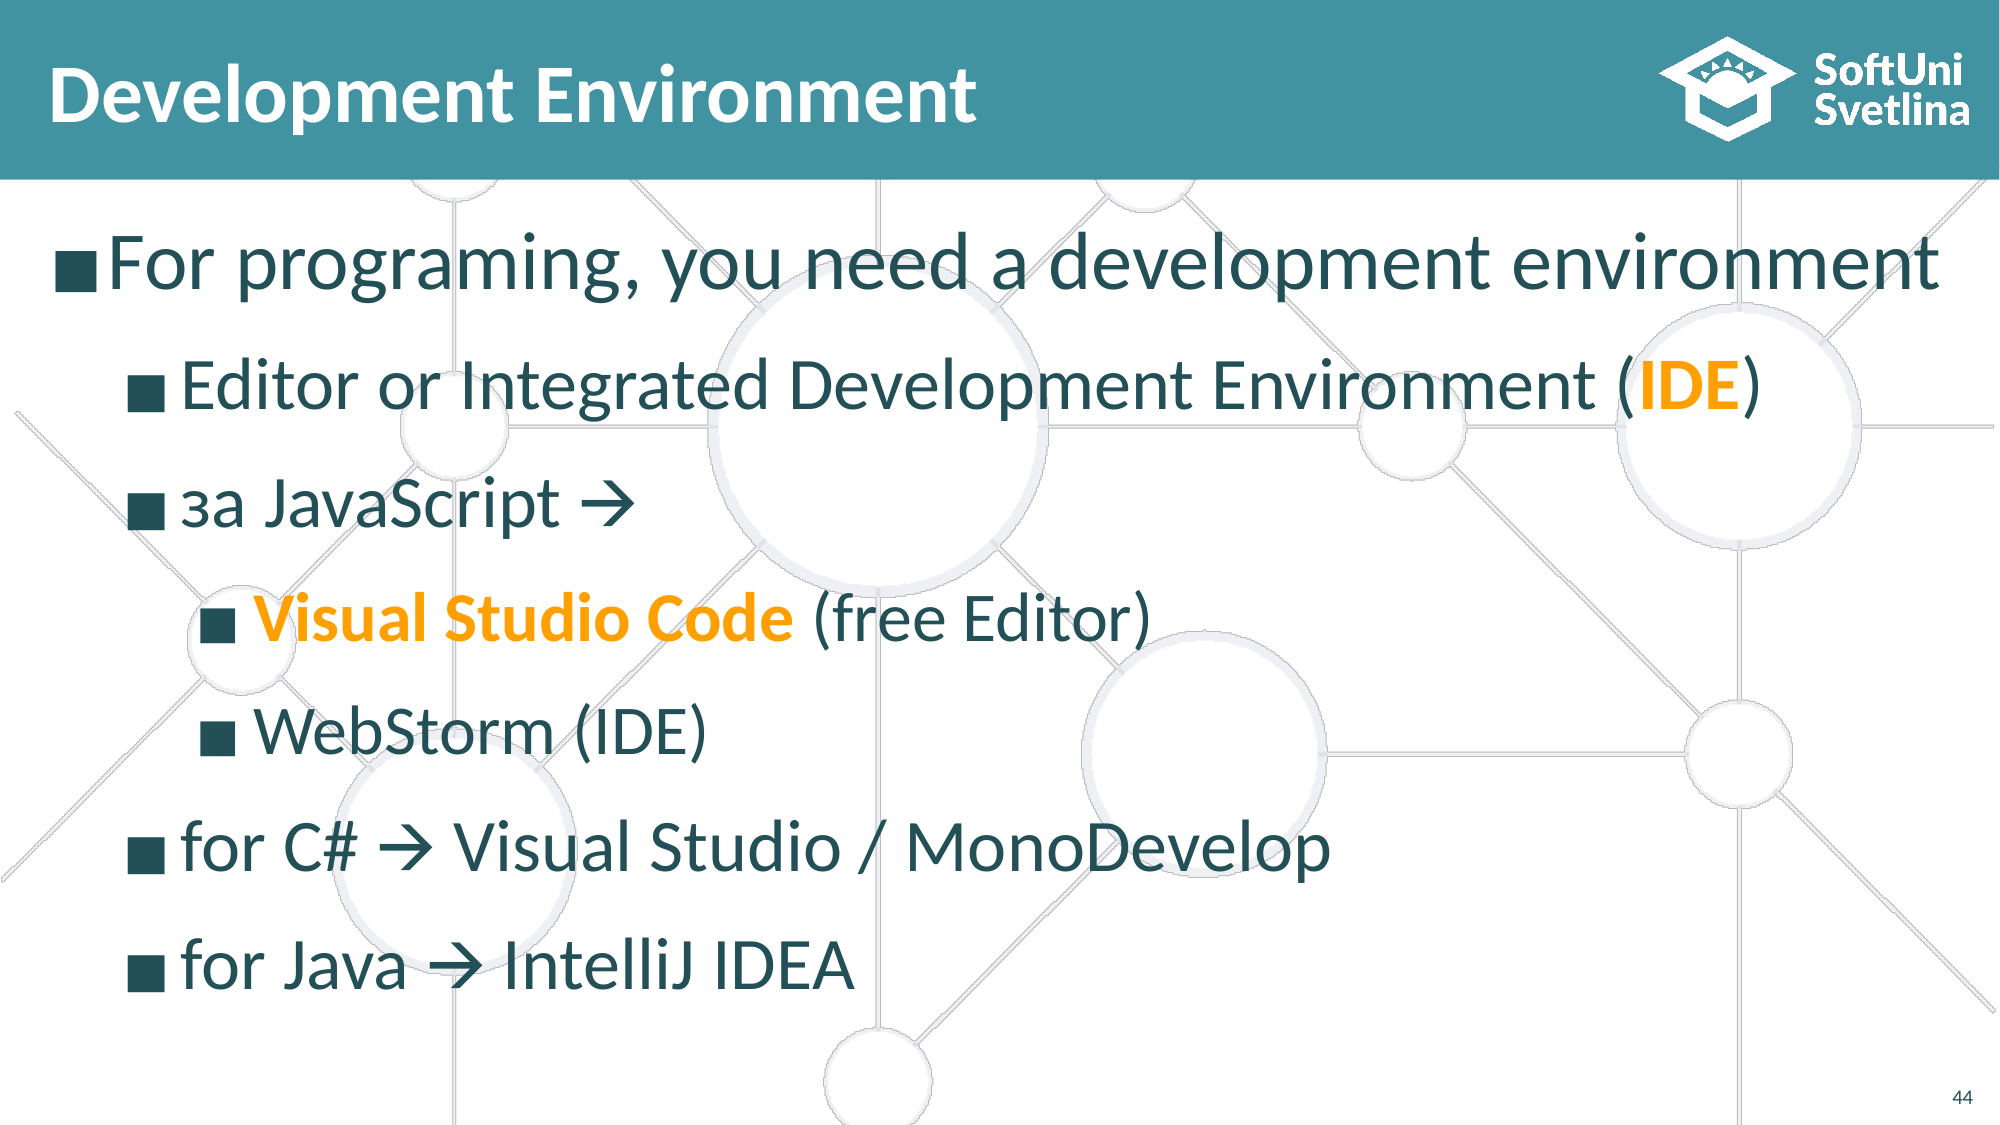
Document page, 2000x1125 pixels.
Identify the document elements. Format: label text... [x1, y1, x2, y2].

title Development Environment [31, 16, 1638, 162]
slide_number ‹#› [1927, 1067, 1989, 1117]
picture [1653, 32, 1971, 146]
picture [0, 180, 2000, 1125]
list For programing, you need a development environment Editor or Integrated Development Environment (IDE) за JavaScript 🡪 Visual Studio Code (free Editor) WebStorm (IDE) for C# 🡪 Visual Studio / MonoDevelop for Java 🡪 IntelliJ IDEA [31, 196, 1970, 1109]
